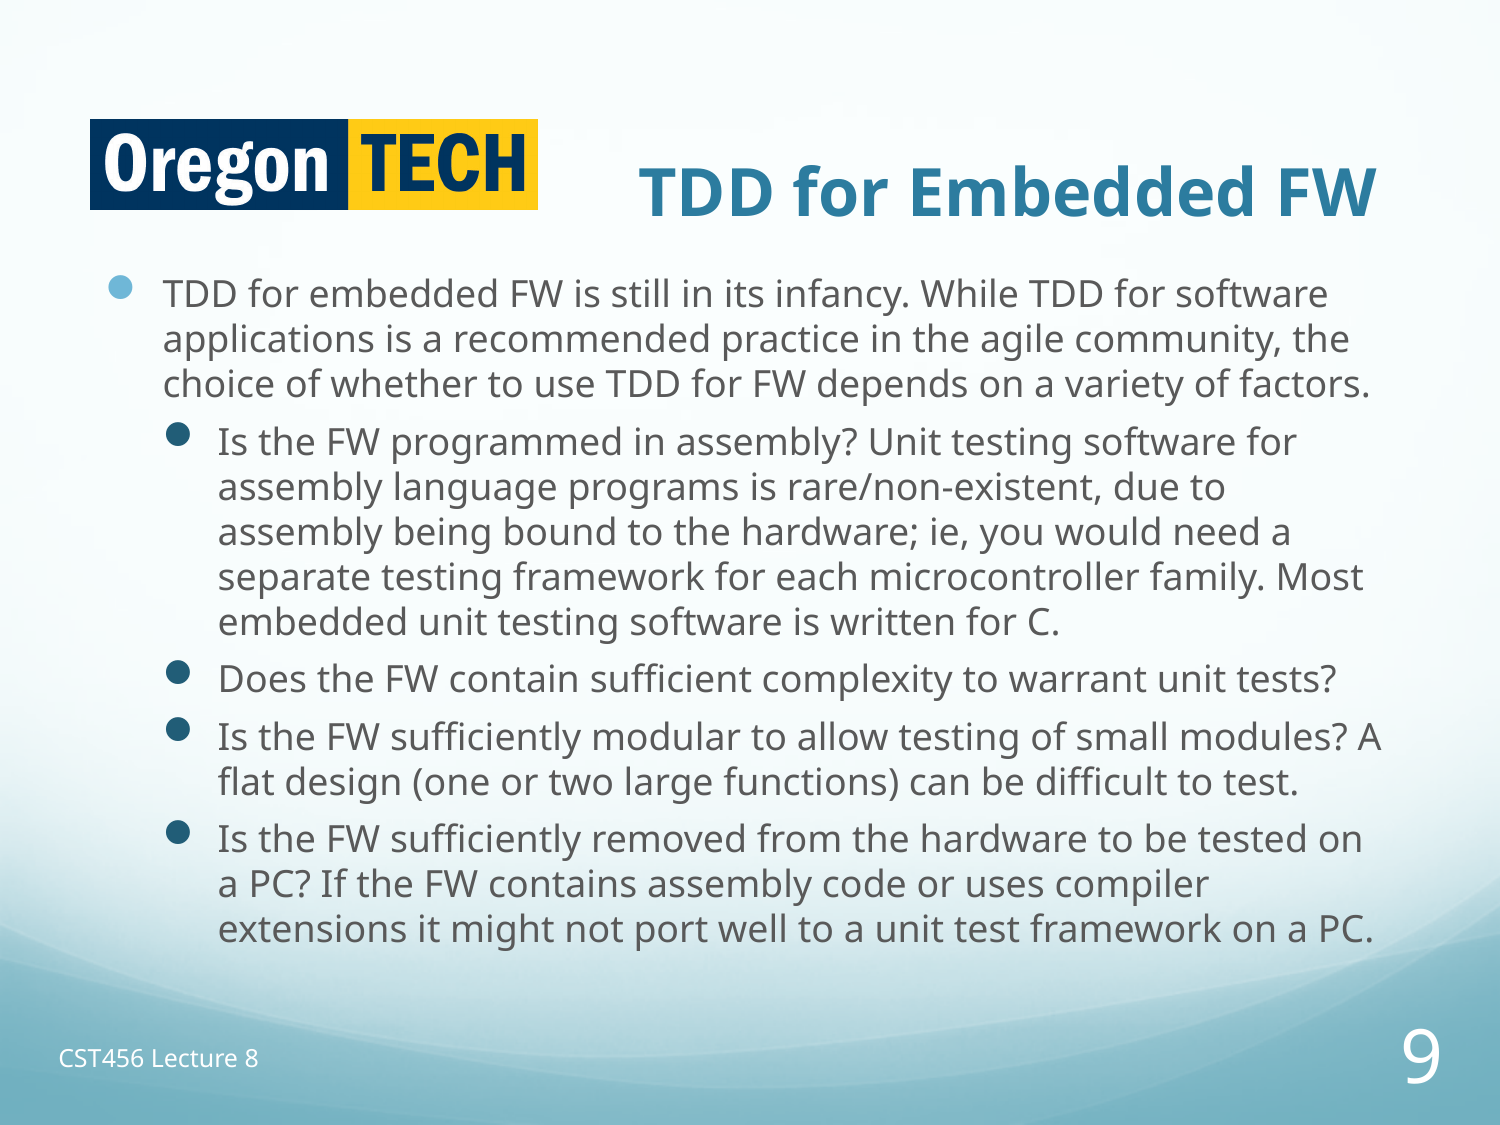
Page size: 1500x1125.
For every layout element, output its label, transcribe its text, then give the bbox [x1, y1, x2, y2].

list TDD for embedded FW is still in its infancy. While TDD for software applications is a recommended practice in the agile community, the choice of whether to use TDD for FW depends on a variety of factors. Is the FW programmed in assembly? Unit testing software for assembly language programs is rare/non-existent, due to assembly being bound to the hardware; ie, you would need a separate testing framework for each microcontroller family. Most embedded unit testing software is written for C. Does the FW contain sufficient complexity to warrant unit tests? Is the FW sufficiently modular to allow testing of small modules? A flat design (one or two large functions) can be difficult to test. Is the FW sufficiently removed from the hardware to be tested on a PC? If the FW contains assembly code or uses compiler extensions it might not port well to a unit test framework on a PC. [90, 262, 1410, 975]
slide_number 9 [1295, 1029, 1459, 1090]
footer CST456 Lecture 8 [43, 1029, 838, 1090]
title TDD for Embedded FW [90, 17, 1410, 237]
picture [89, 119, 538, 211]
